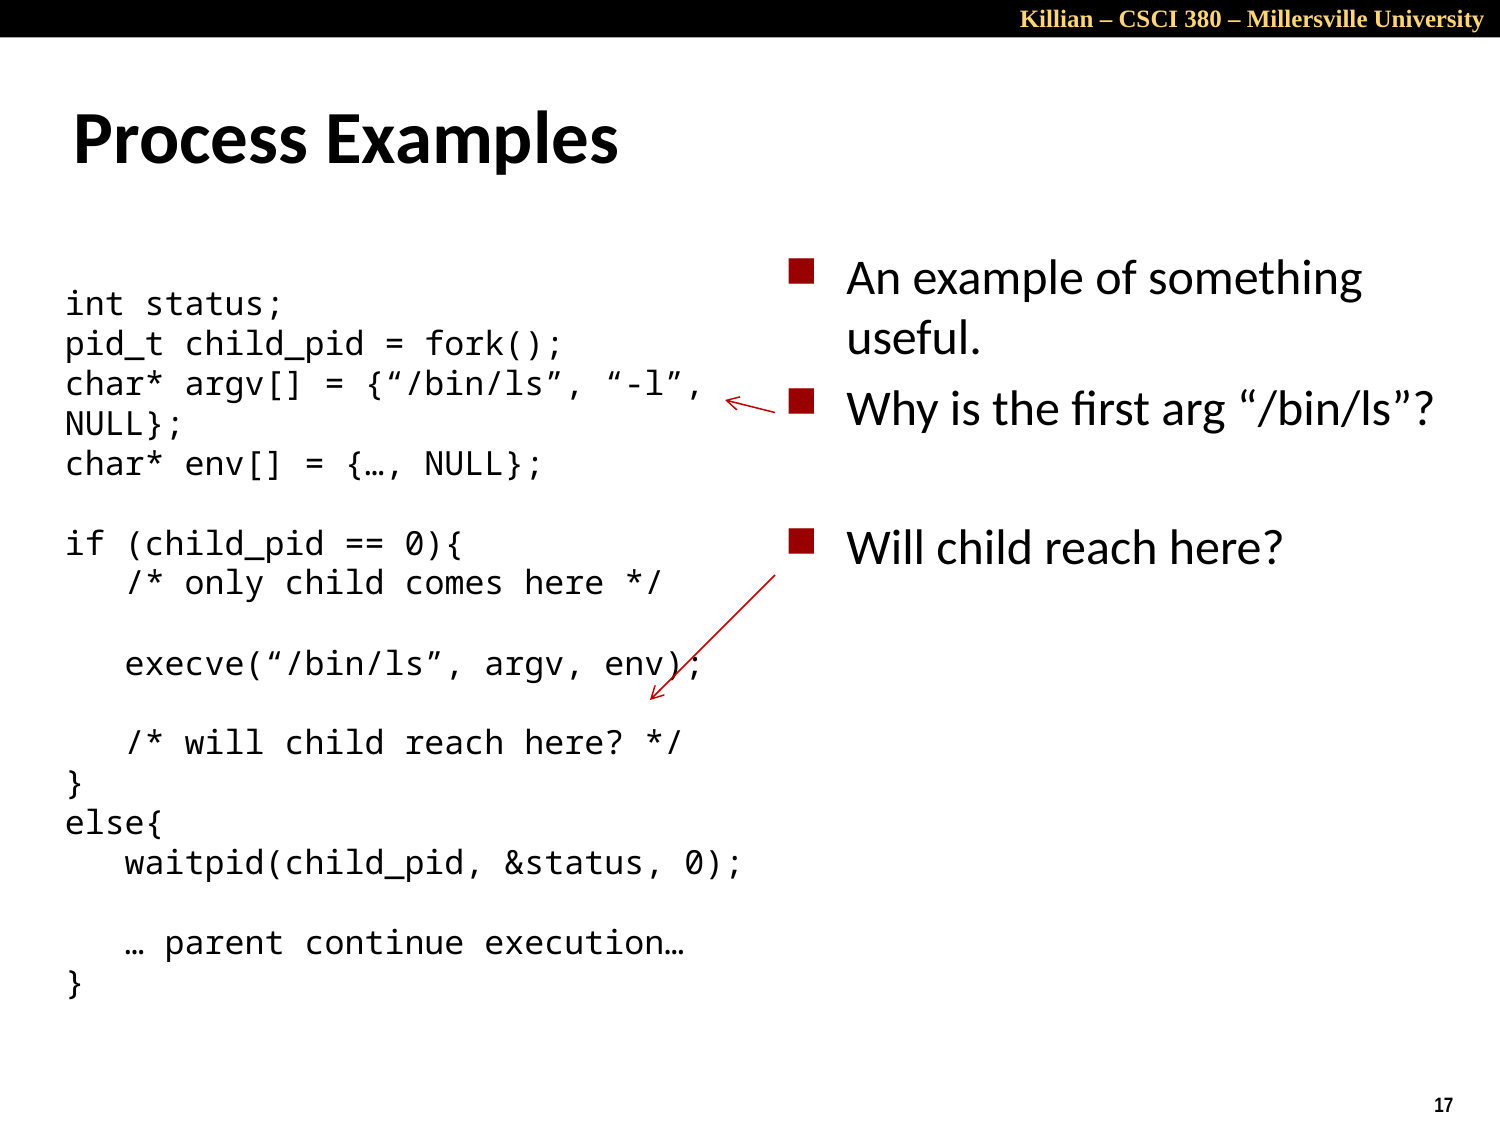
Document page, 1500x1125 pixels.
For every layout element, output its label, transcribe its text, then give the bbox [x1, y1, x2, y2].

list An example of something useful. Why is the first arg “/bin/ls”? Will child reach here? [774, 237, 1463, 1054]
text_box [724, 399, 776, 413]
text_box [649, 574, 776, 701]
text_box int status; pid_t child_pid = fork(); char* argv[] = {“/bin/ls”, “-l”, NULL}; char* env[] = {…, NULL}; if (child_pid == 0){ /* only child comes here */ execve(“/bin/ls”, argv, env); /* will child reach here? */ } else{ waitpid(child_pid, &status, 0); … parent continue execution… } [50, 274, 838, 1009]
title Process Examples [58, 71, 1305, 197]
